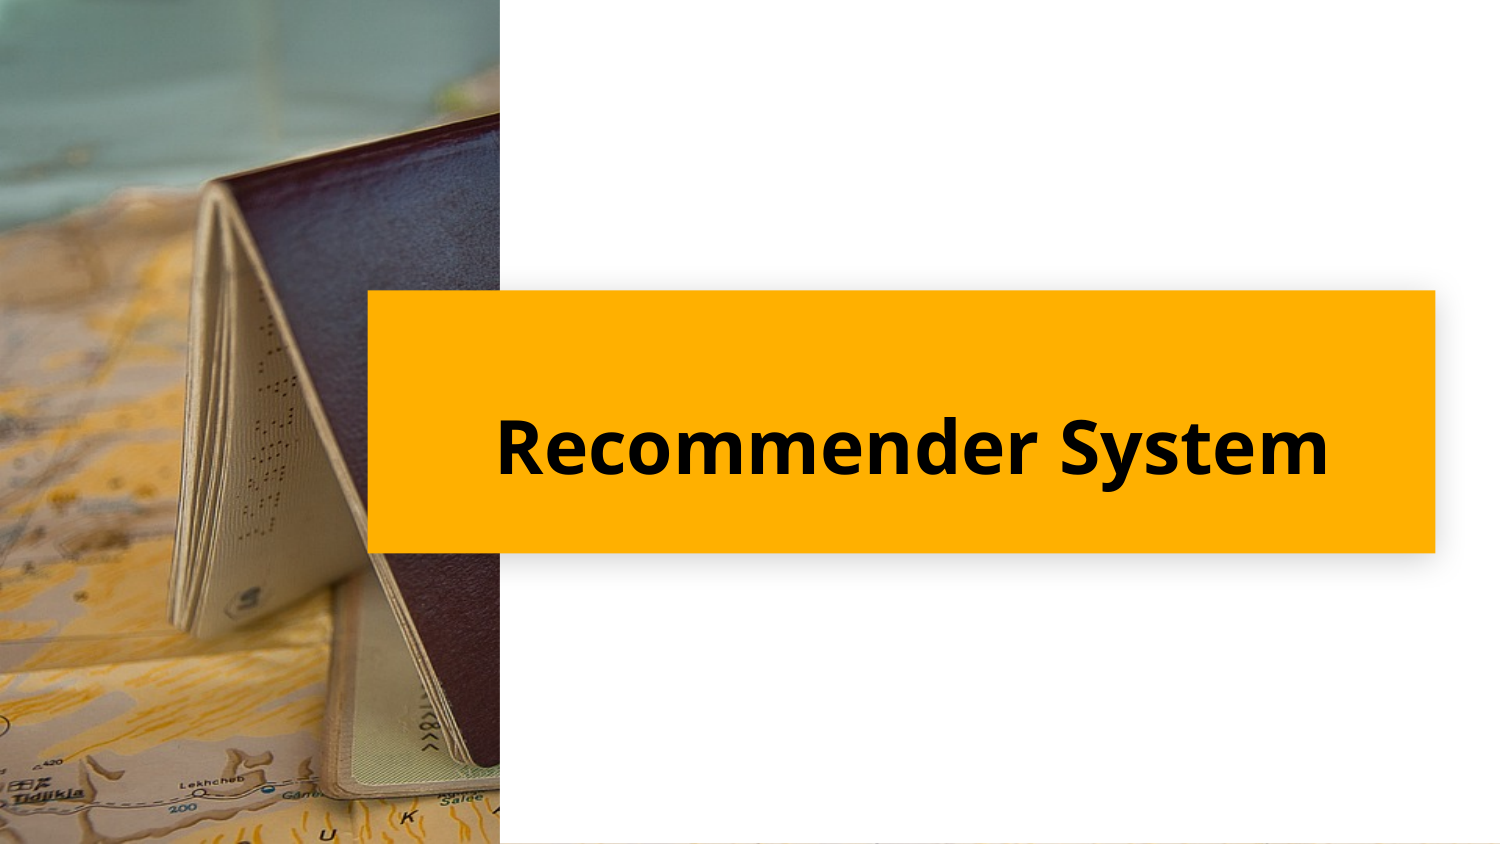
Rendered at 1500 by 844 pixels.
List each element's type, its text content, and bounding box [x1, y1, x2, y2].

picture [0, 0, 499, 844]
title Recommender System [479, 355, 1434, 506]
